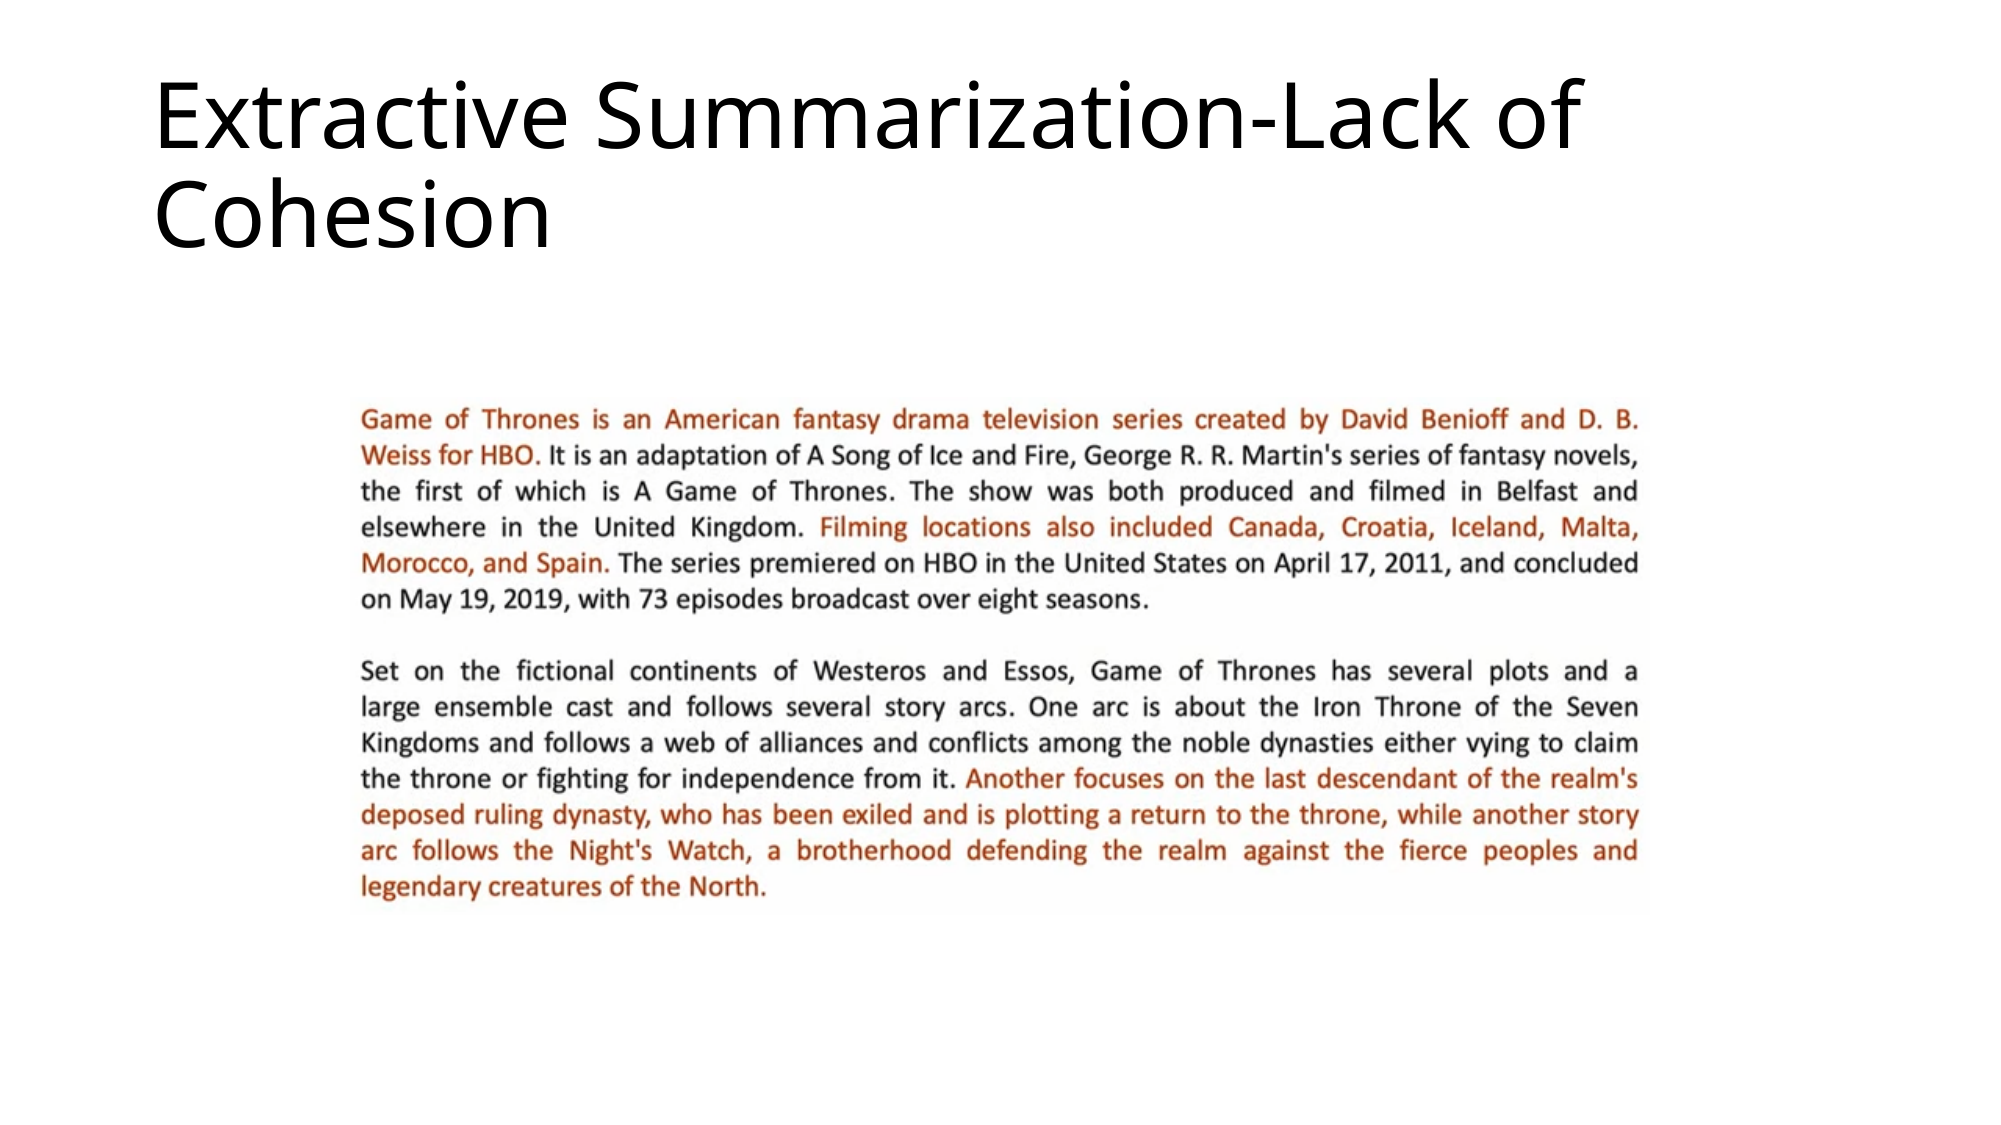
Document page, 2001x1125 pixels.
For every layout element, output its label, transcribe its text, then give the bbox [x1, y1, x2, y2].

title Extractive Summarization-Lack of Cohesion [137, 59, 1863, 278]
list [350, 397, 1650, 915]
